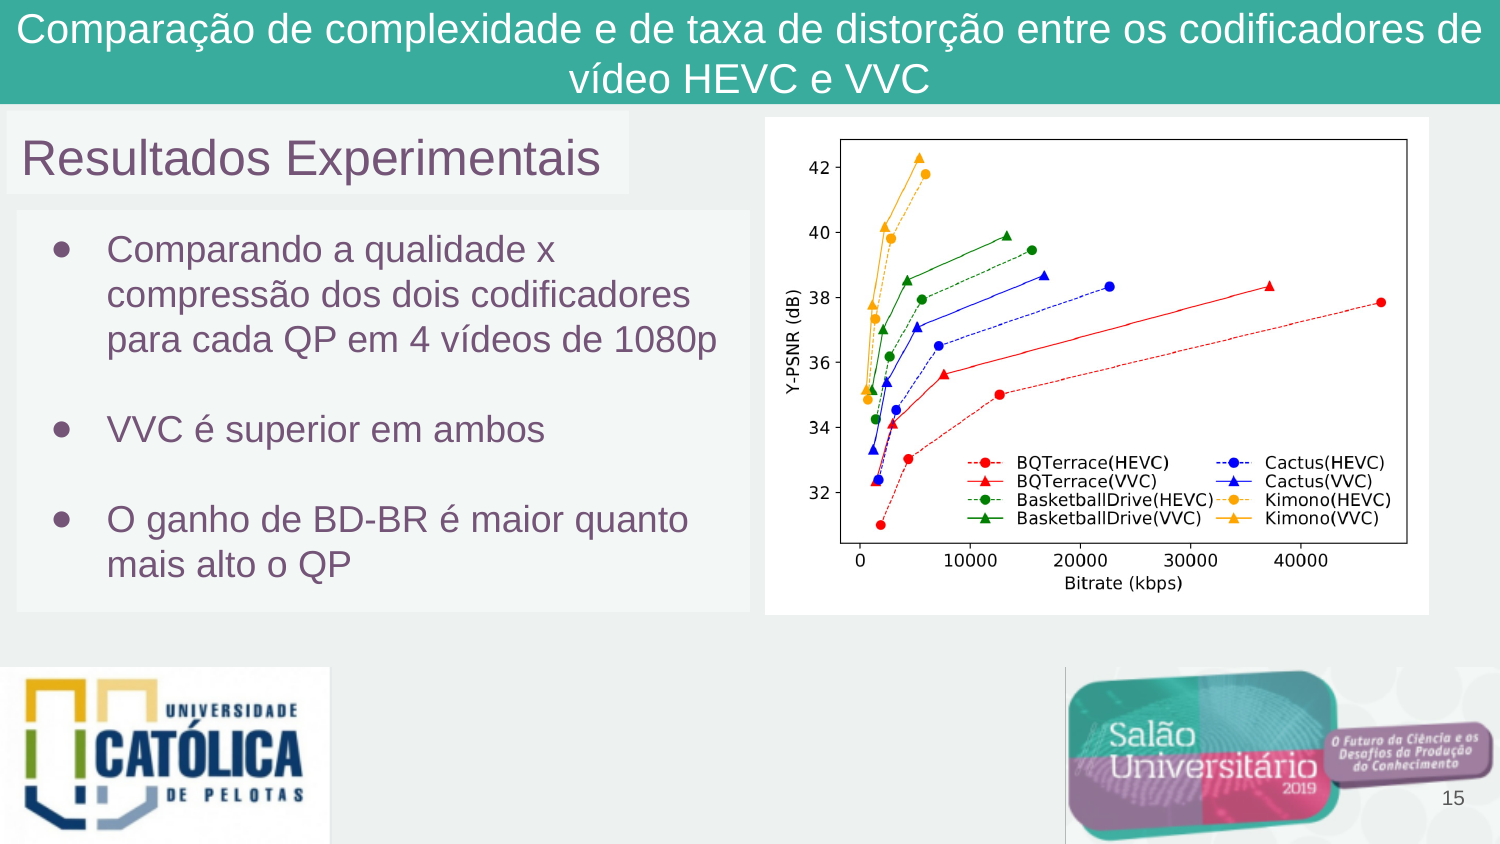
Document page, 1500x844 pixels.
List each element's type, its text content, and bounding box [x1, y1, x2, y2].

picture [764, 116, 1429, 615]
text_box Comparação de complexidade e de taxa de distorção entre os codificadores de vídeo HEVC e VVC [0, 0, 1500, 105]
picture [0, 666, 1500, 844]
text_box Comparando a qualidade x compressão dos dois codificadores para cada QP em 4 vídeos de 1080p VVC é superior em ambos O ganho de BD-BR é maior quanto mais alto o QP [16, 209, 750, 613]
text_box Resultados Experimentais [6, 110, 629, 194]
